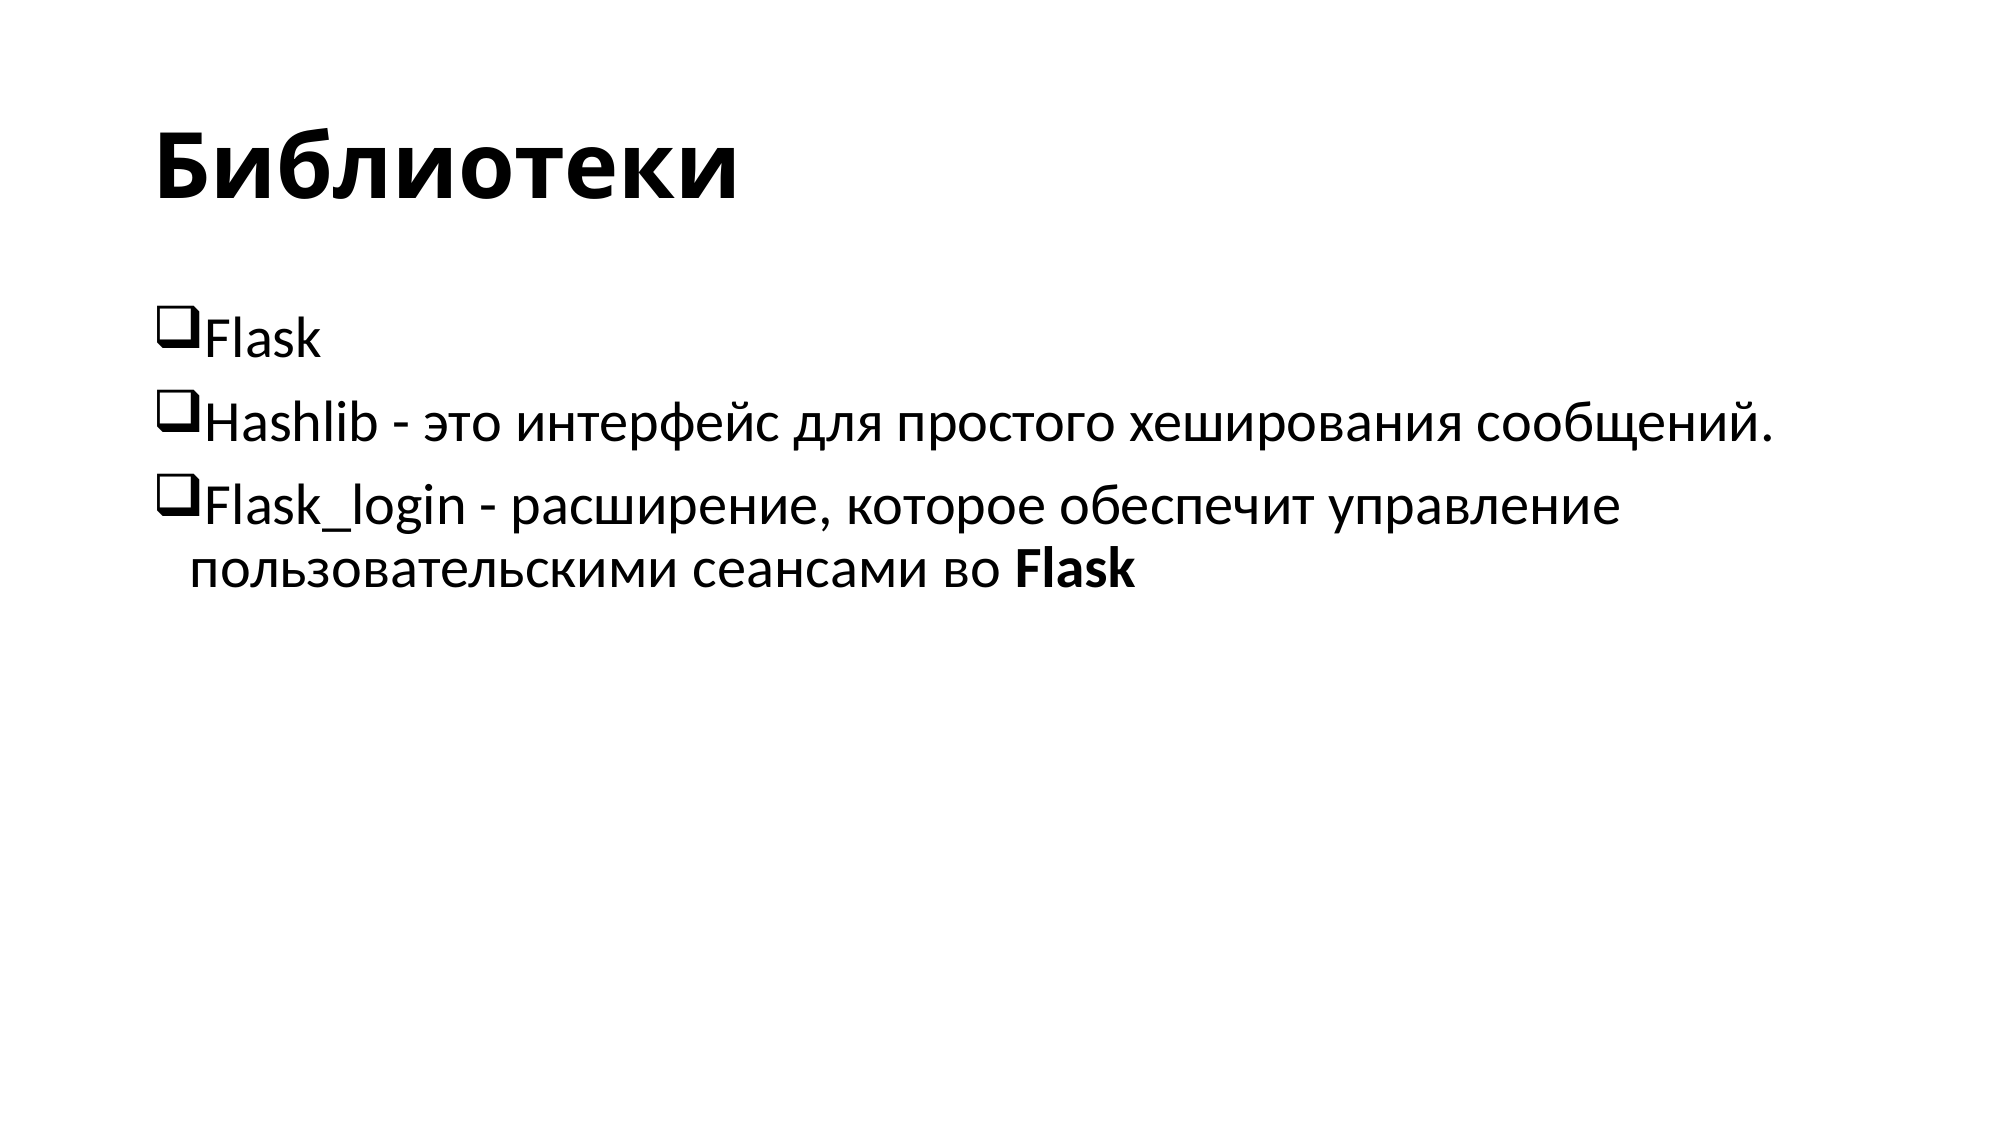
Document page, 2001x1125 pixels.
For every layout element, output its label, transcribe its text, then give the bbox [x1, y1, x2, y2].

list Flask Hashlib - это интерфейс для простого хеширования сообщений. Flask_login - расширение, которое обеспечит управление пользовательскими сеансами во Flask [137, 299, 1863, 1014]
title Библиотеки [137, 59, 1863, 278]
